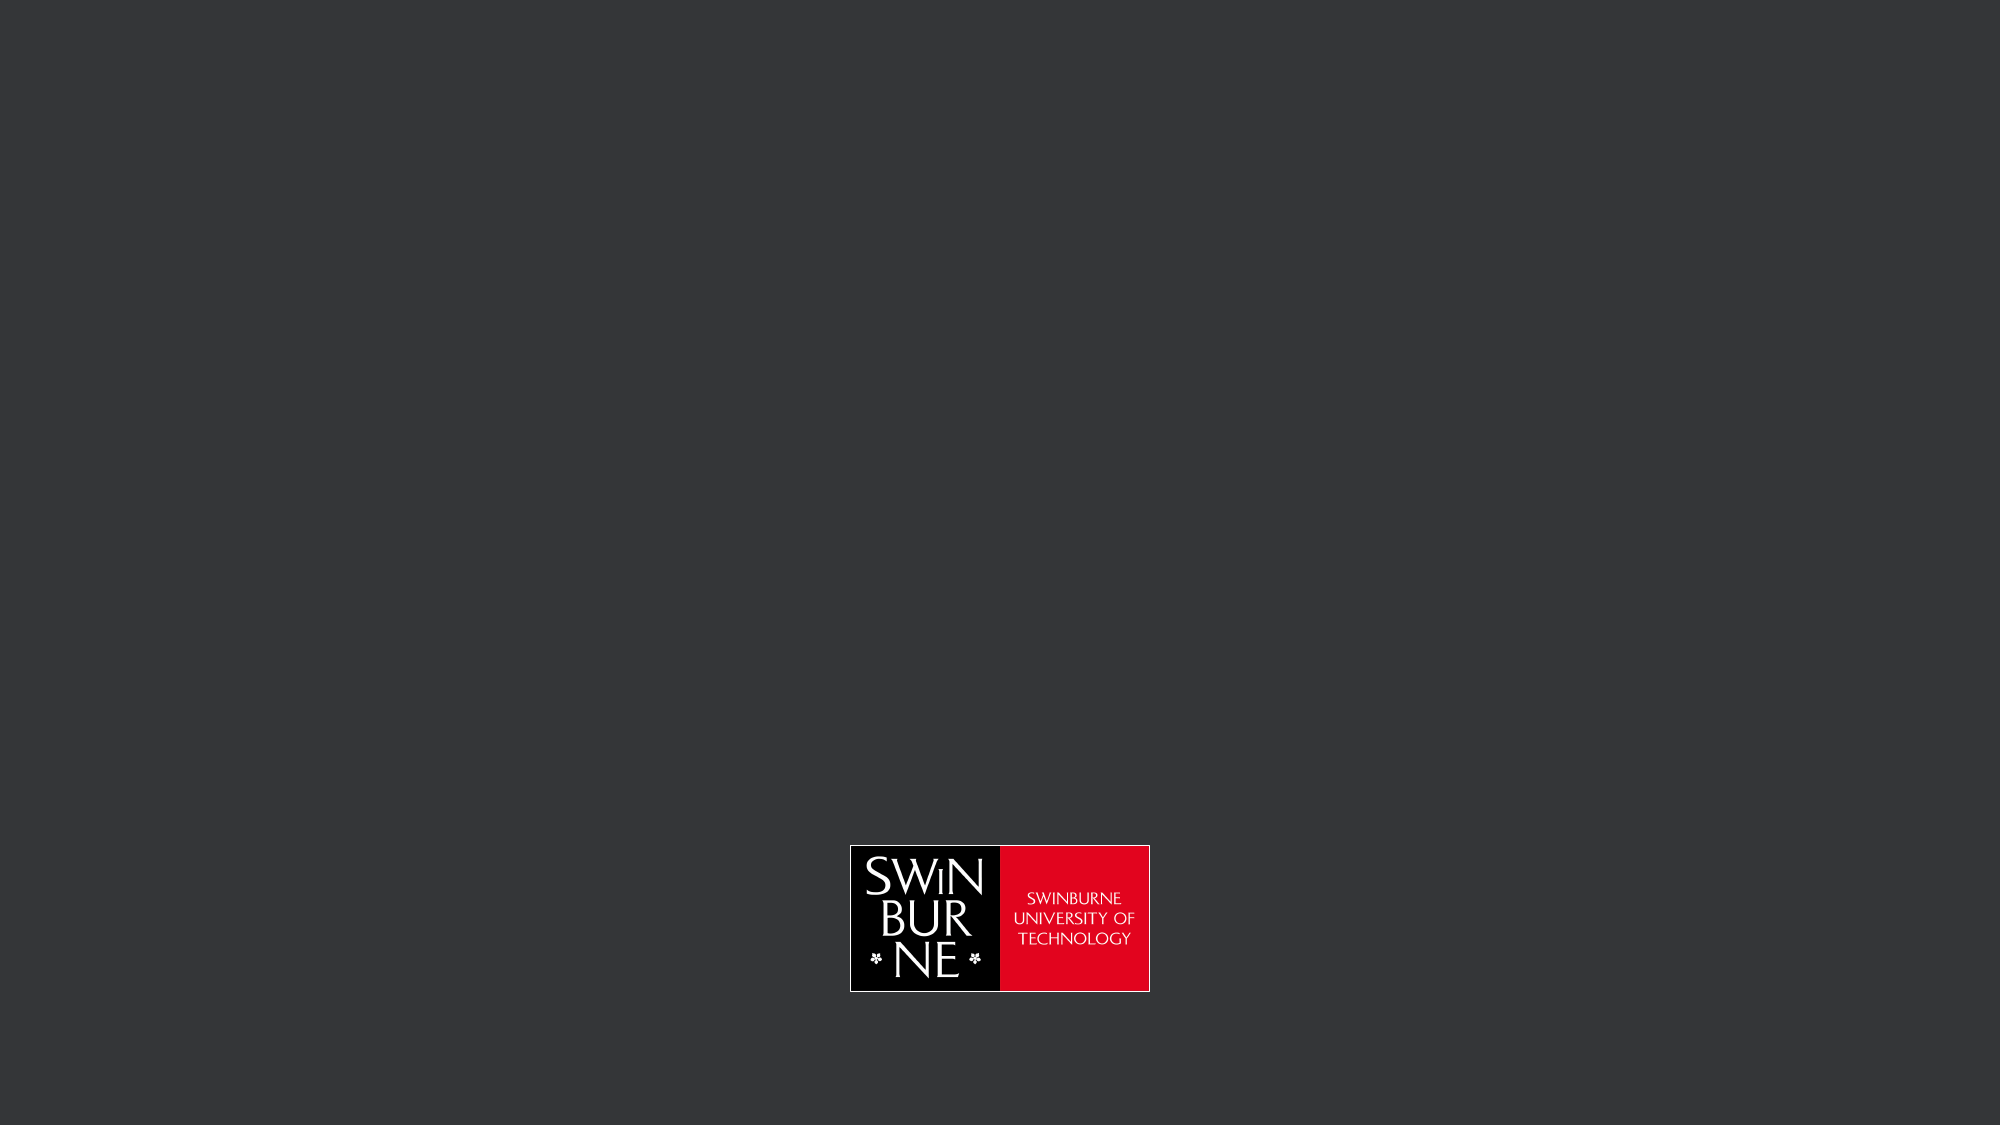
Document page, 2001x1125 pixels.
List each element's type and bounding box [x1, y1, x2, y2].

picture [851, 846, 1149, 991]
